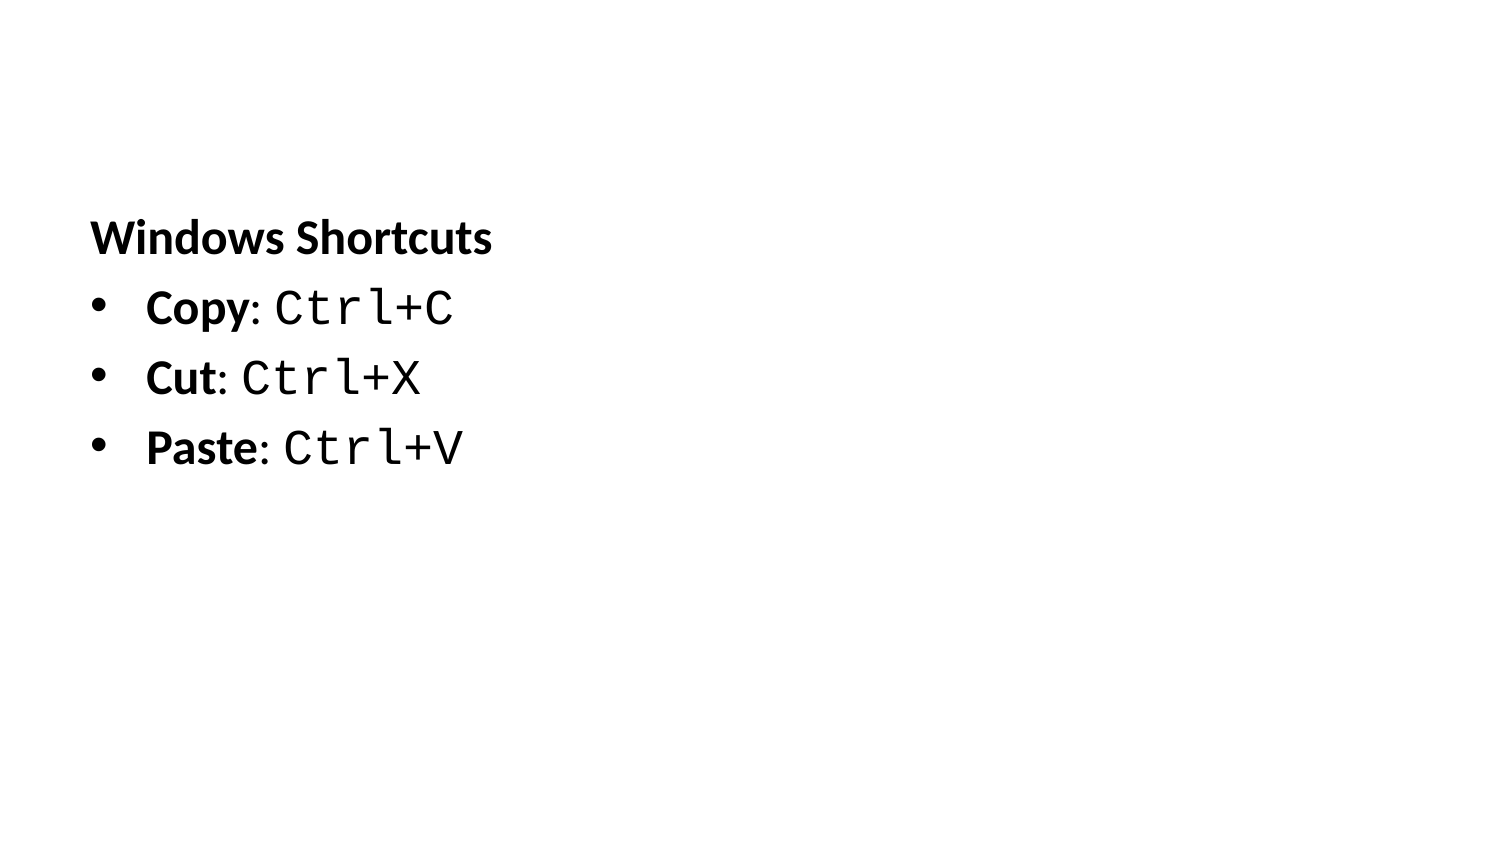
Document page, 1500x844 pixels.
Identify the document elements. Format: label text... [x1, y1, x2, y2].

list Windows Shortcuts Copy: Ctrl+C Cut: Ctrl+X Paste: Ctrl+V [75, 196, 1425, 754]
